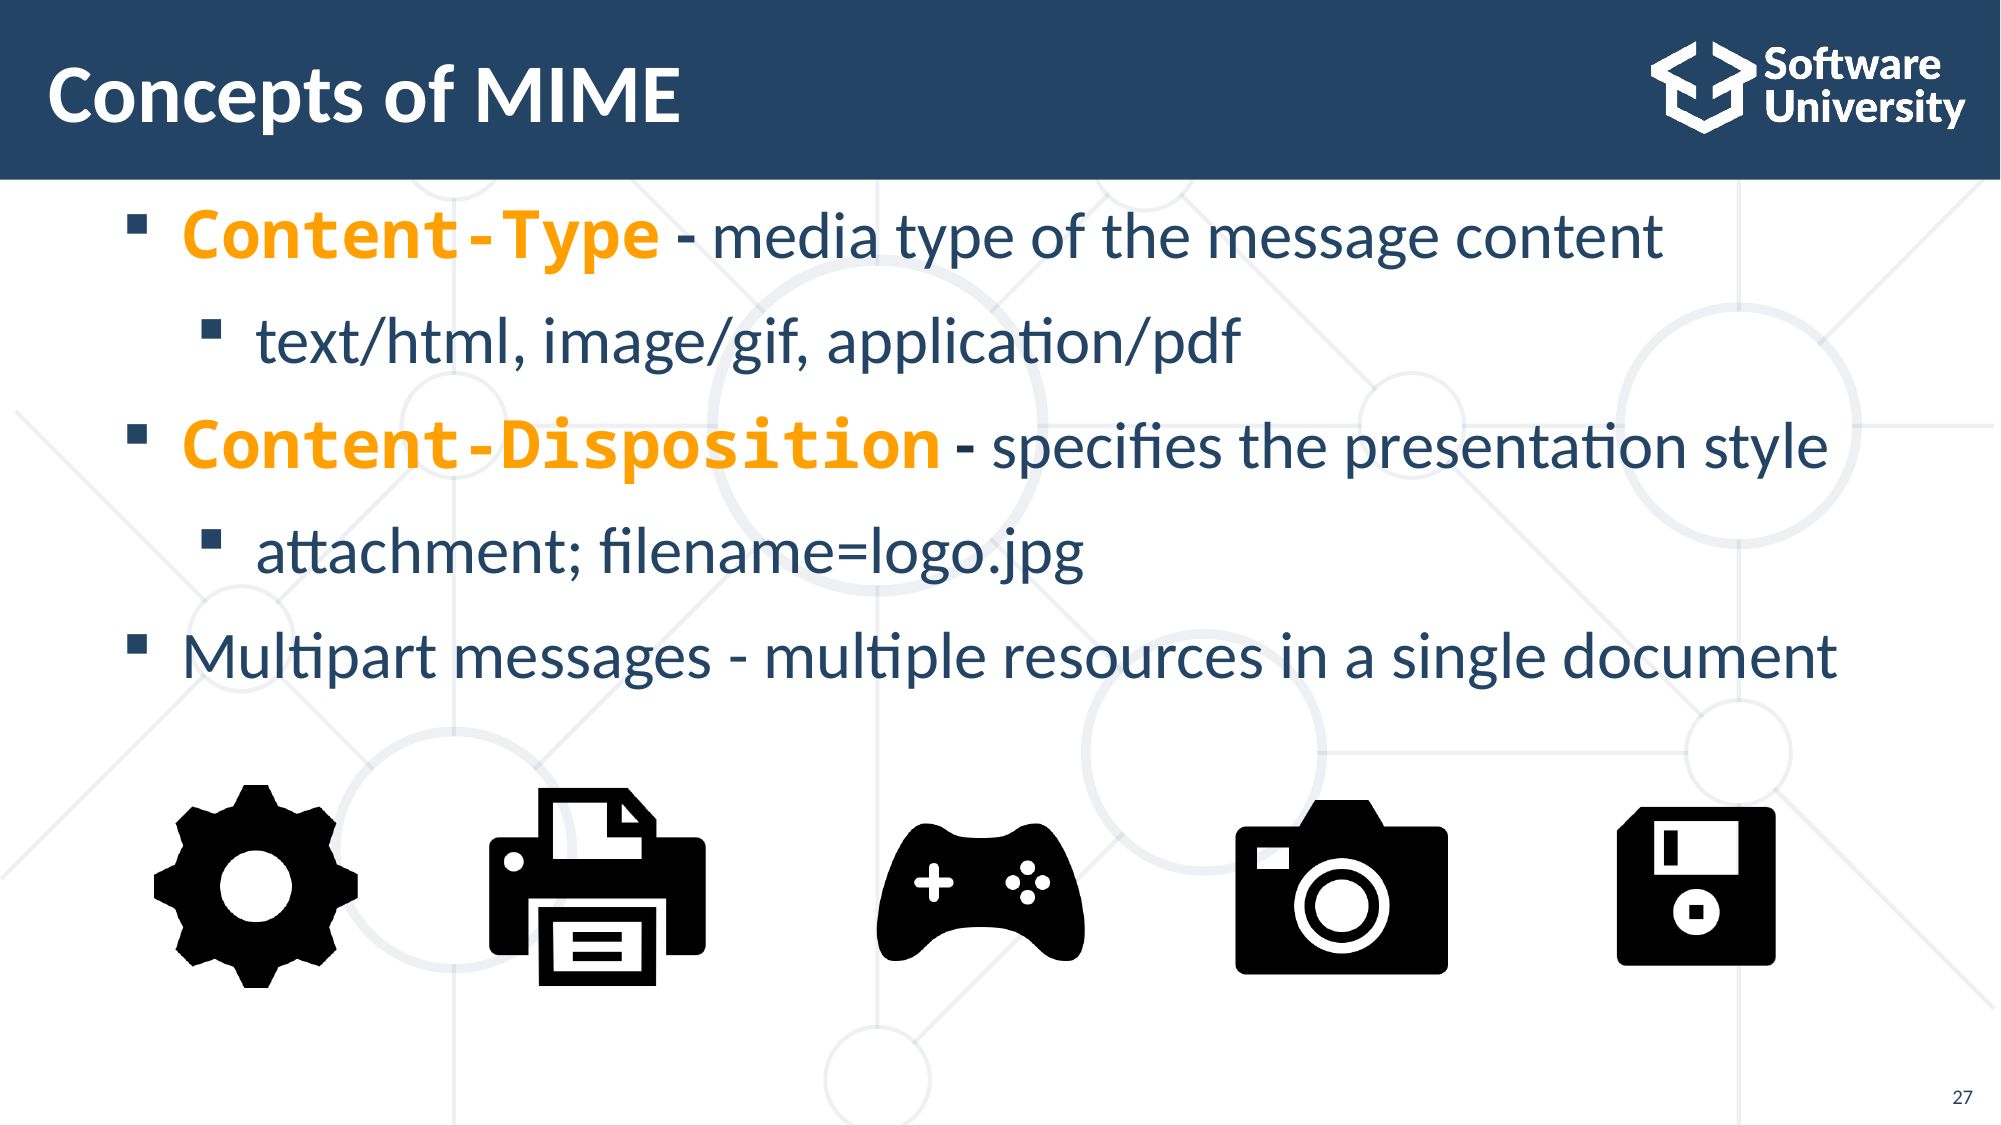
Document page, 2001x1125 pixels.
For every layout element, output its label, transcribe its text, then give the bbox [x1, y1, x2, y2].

picture [112, 742, 399, 1030]
picture [862, 774, 1099, 1011]
picture [1214, 759, 1469, 1015]
slide_number 27 [1927, 1067, 1989, 1117]
picture [1651, 41, 1966, 134]
picture [479, 768, 716, 1005]
title Concepts of MIME [31, 16, 1625, 162]
picture [1584, 774, 1808, 998]
list Content-Type - media type of the message content text/html, image/gif, application/pdf Content-Disposition - specifies the presentation style attachment; filename=logo.jpg Multipart messages - multiple resources in a single document [31, 186, 1968, 1100]
